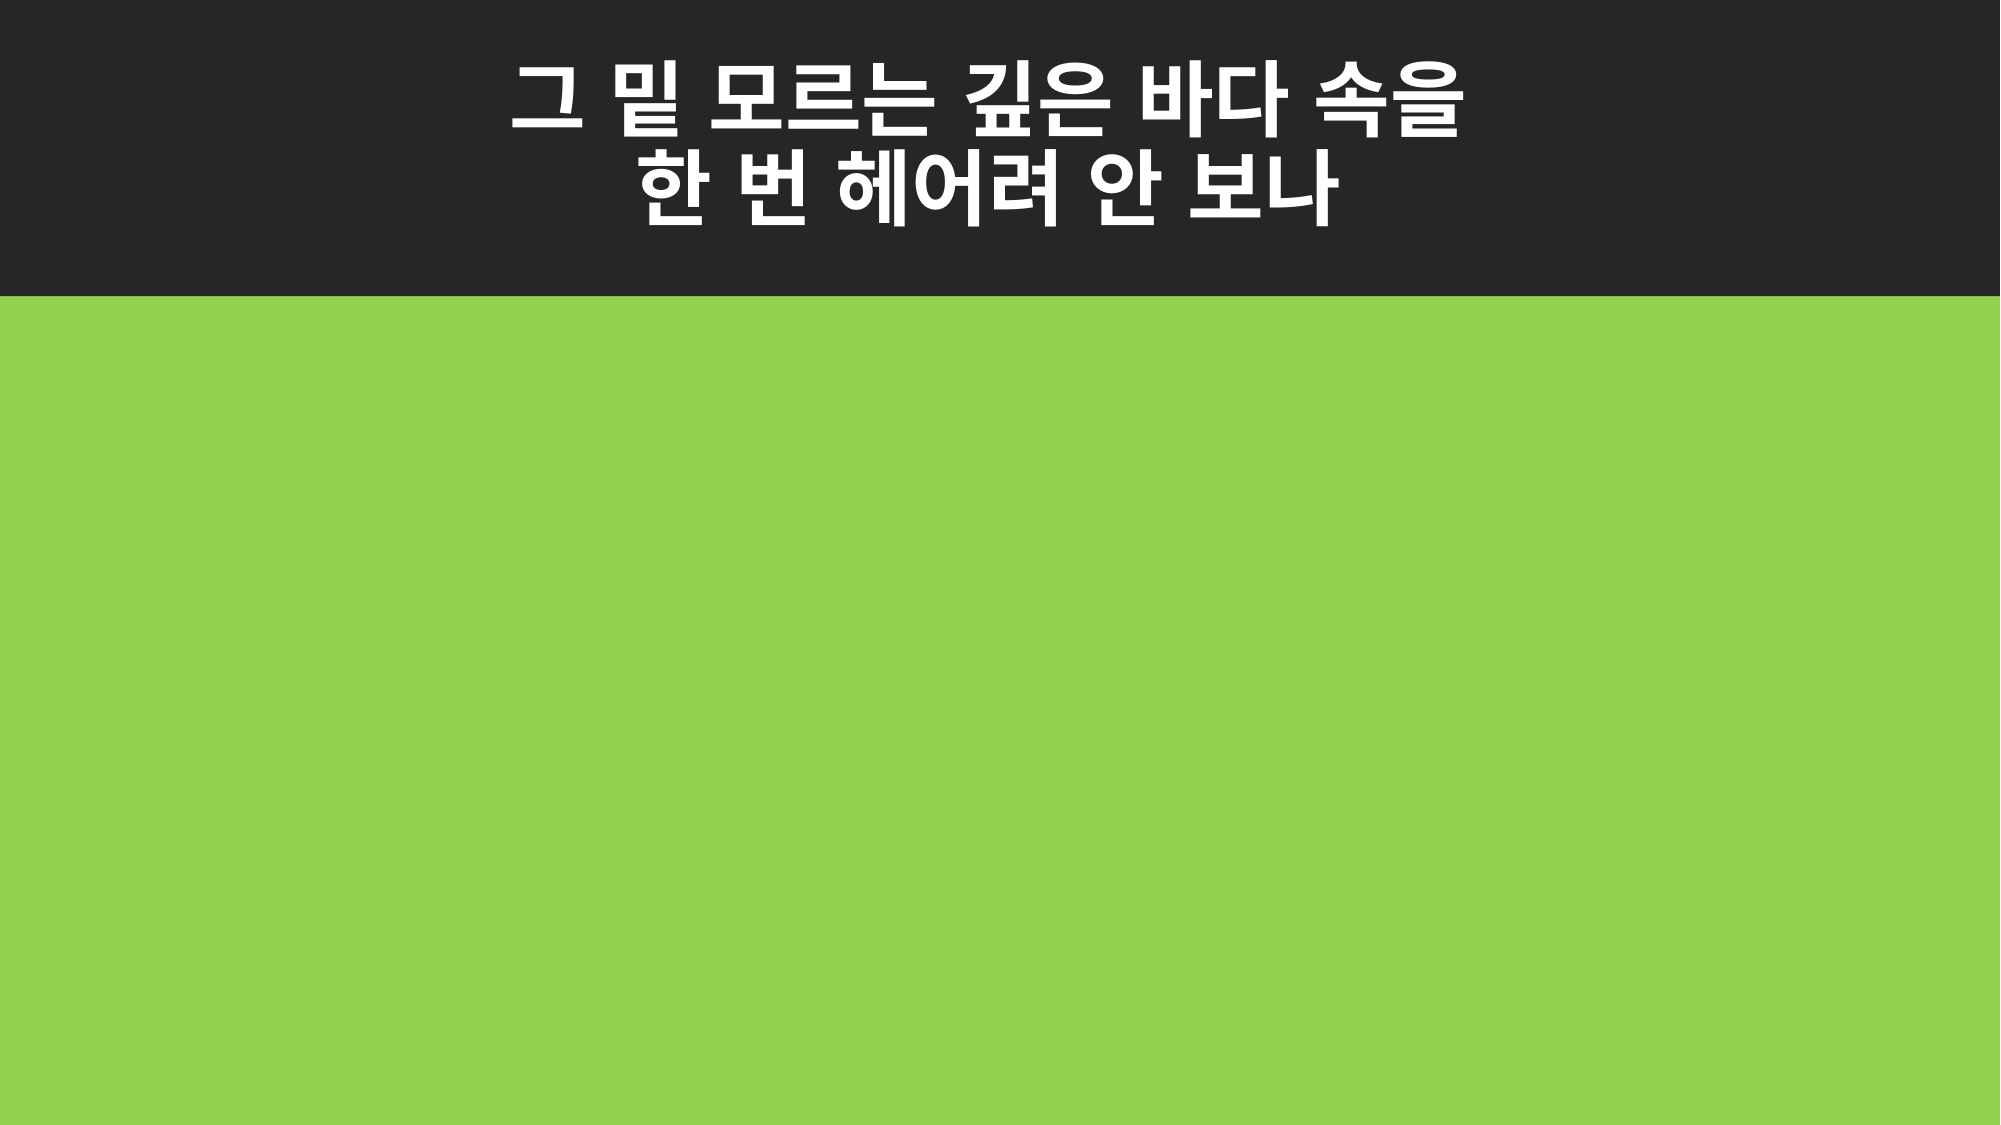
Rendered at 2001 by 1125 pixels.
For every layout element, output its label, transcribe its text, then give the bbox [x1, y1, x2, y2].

title 그 밑 모르는 깊은 바다 속을 한 번 헤어려 안 보나 [0, 0, 2000, 297]
